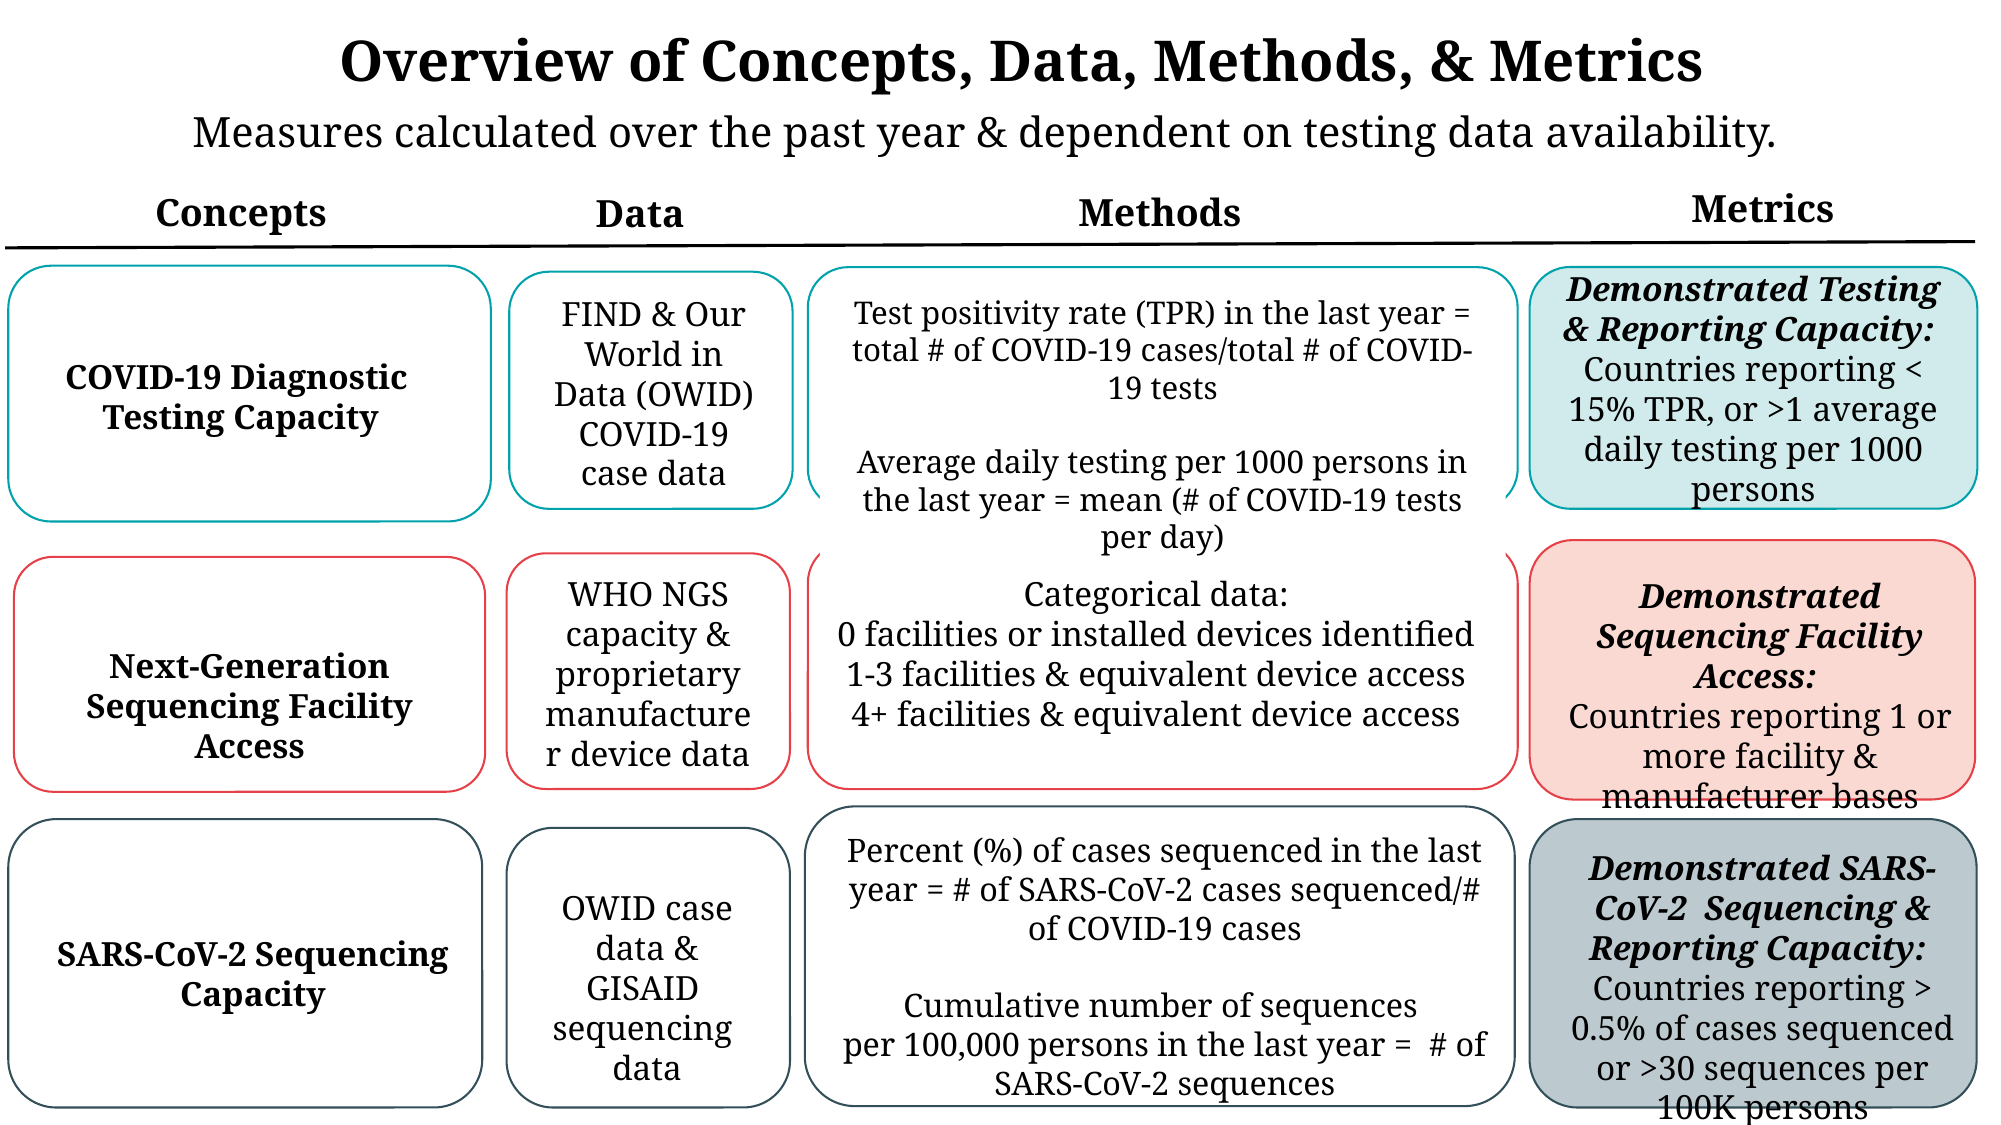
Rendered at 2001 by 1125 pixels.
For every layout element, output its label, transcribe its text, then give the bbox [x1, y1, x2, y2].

text_box [508, 270, 794, 510]
text_box [806, 266, 1519, 499]
text_box [7, 444, 492, 523]
text_box COVID-19 Diagnostic Testing Capacity [0, 348, 568, 444]
text_box Concepts [126, 182, 356, 241]
text_box [810, 552, 1515, 565]
text_box [1512, 837, 1516, 1076]
text_box Metrics [1586, 177, 1939, 237]
text_box [1528, 539, 1974, 791]
text_box Data [487, 182, 793, 241]
text_box Measures calculated over the past year & dependent on testing data availability. [79, 98, 1901, 164]
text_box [4, 241, 1976, 248]
text_box Demonstrated SARS-CoV-2 Sequencing & Reporting Capacity: Countries reporting > 0.5% of cases sequenced or >30 sequences per 100K persons [1539, 839, 1986, 1125]
text_box [803, 805, 1504, 1091]
text_box [7, 818, 484, 1109]
text_box [12, 555, 487, 793]
text_box Demonstrated Sequencing Facility Access: Countries reporting 1 or more facility & manufacturer bases [1545, 568, 1975, 823]
text_box OWID case data & GISAID sequencing data [525, 880, 770, 1095]
text_box [505, 552, 792, 791]
text_box [822, 781, 1503, 791]
text_box [1528, 823, 1969, 1090]
text_box FIND & Our World in Data (OWID) COVID-19 case data [531, 285, 777, 500]
text_box Categorical data: 0 facilities or installed devices identified 1-3 facilities & equivalent device access 4+ facilities & equivalent device access [792, 565, 1521, 781]
text_box Methods [1045, 182, 1275, 241]
text_box SARS-CoV-2 Sequencing Capacity [32, 926, 474, 1021]
text_box Overview of Concepts, Data, Methods, & Metrics [111, 17, 1933, 100]
text_box Percent (%) of cases sequenced in the last year = # of SARS-CoV-2 cases sequenced/# of COVID-19 cases Cumulative number of sequences per 100,000 persons in the last year = # of SARS-CoV-2 sequences [817, 823, 1512, 1109]
text_box Demonstrated Testing & Reporting Capacity: Countries reporting < 15% TPR, or >1 average daily testing per 1000 persons [1528, 265, 1979, 510]
text_box [7, 264, 492, 348]
text_box [505, 826, 792, 1109]
text_box Test positivity rate (TPR) in the last year = total # of COVID-19 cases/total # of COVID-19 tests Average daily testing per 1000 persons in the last year = mean (# of COVID-19 tests per day) [819, 285, 1506, 563]
text_box WHO NGS capacity & proprietary manufacturer device data [523, 565, 773, 781]
text_box Next-Generation Sequencing Facility Access [23, 637, 476, 773]
